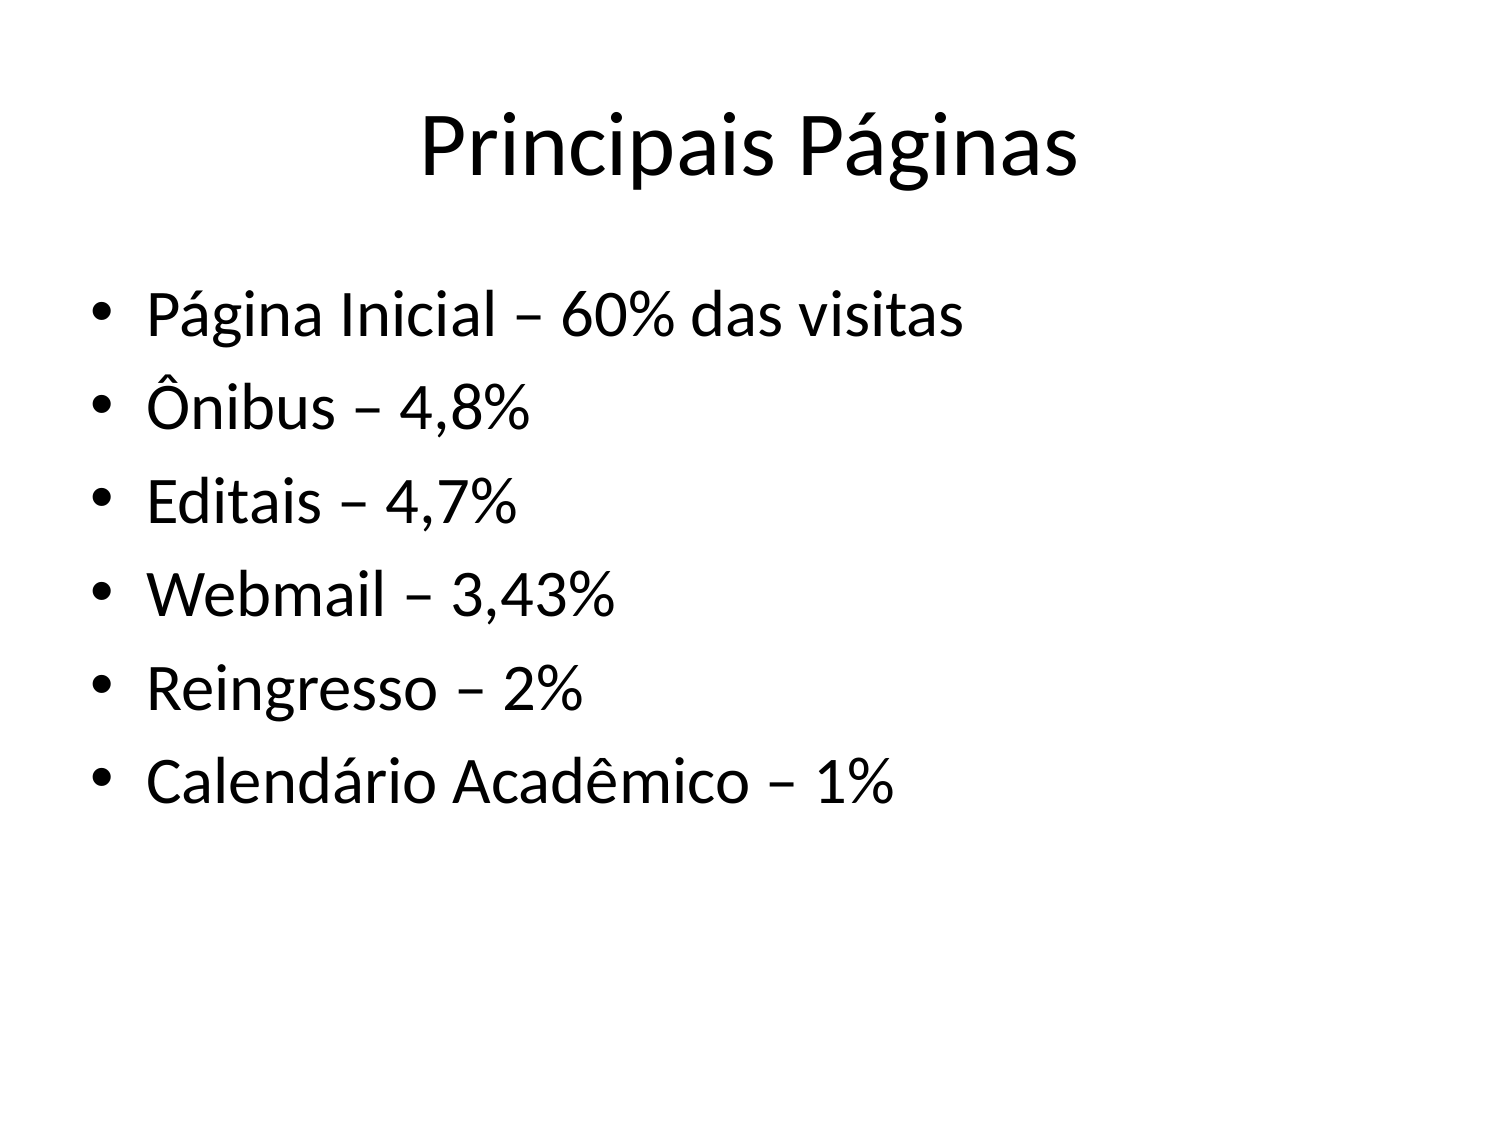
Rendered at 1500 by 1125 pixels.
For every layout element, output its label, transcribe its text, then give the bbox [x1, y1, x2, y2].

title Principais Páginas [75, 45, 1425, 233]
list Página Inicial – 60% das visitas Ônibus – 4,8% Editais – 4,7% Webmail – 3,43% Reingresso – 2% Calendário Acadêmico – 1% [75, 262, 1425, 1005]
